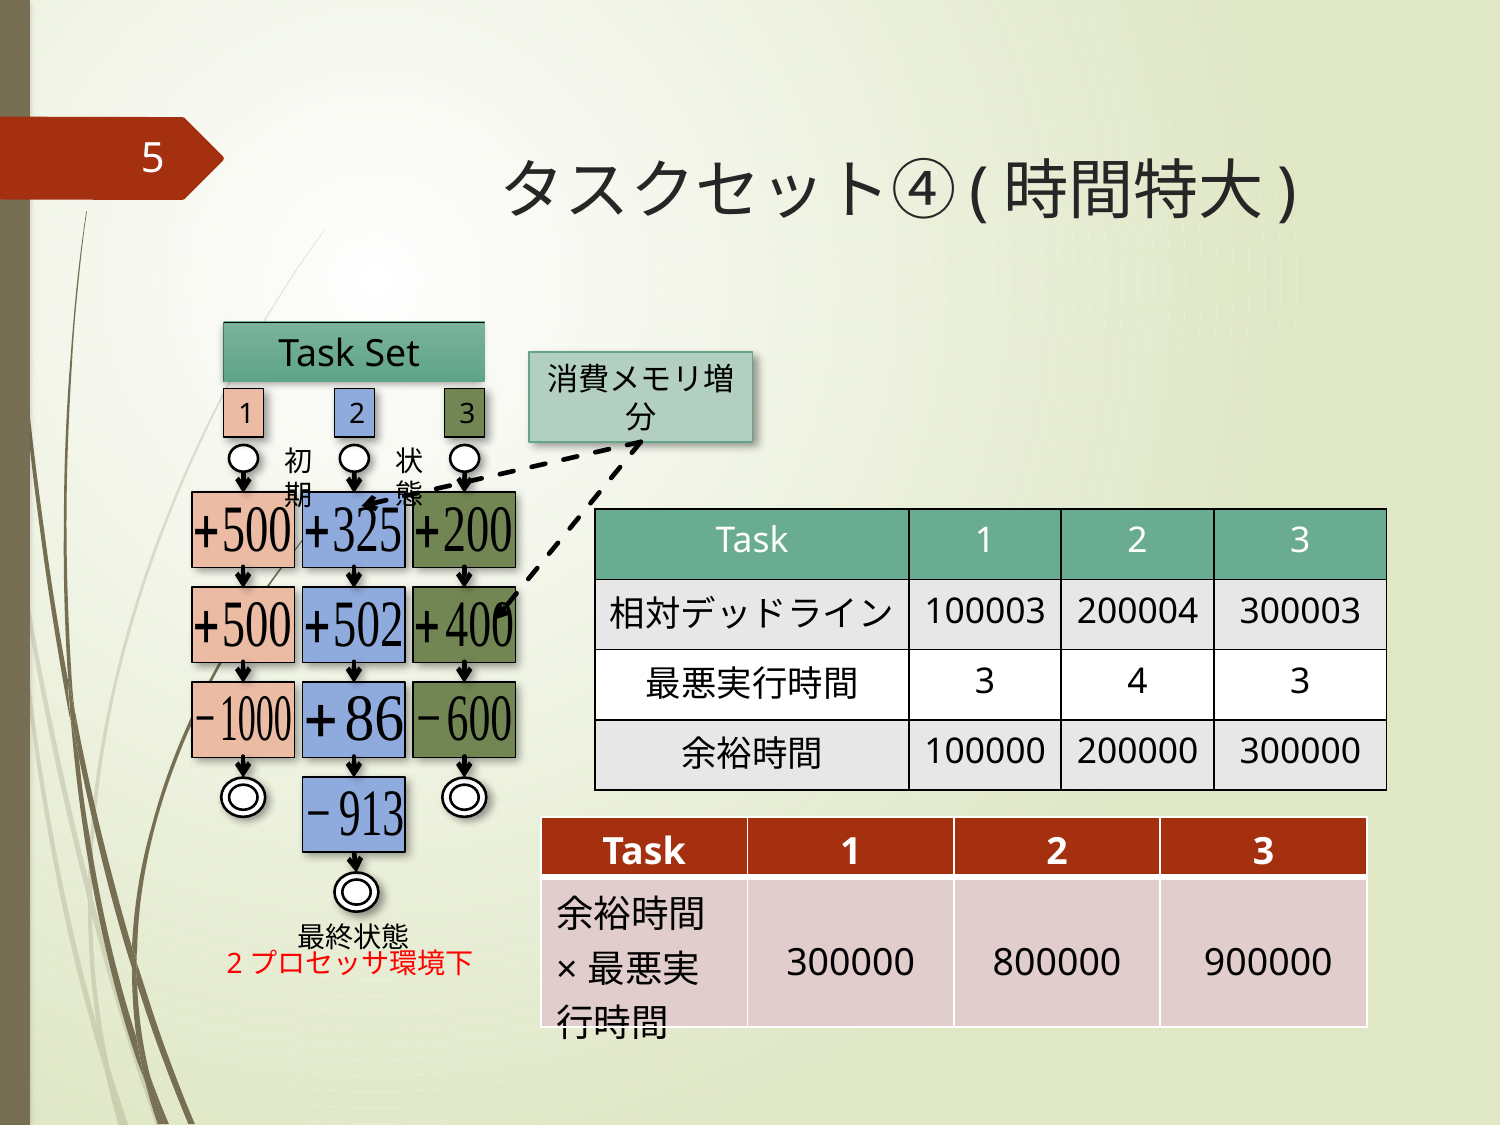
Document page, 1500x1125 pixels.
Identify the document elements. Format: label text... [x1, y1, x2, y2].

table_cell 800000 [955, 880, 1159, 1026]
table_header 3 [1215, 510, 1386, 579]
title タスクセット④(時間特大) [484, 140, 1313, 312]
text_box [495, 442, 642, 620]
table_cell 300000 [748, 880, 953, 1026]
table_header 2 [955, 818, 1159, 874]
table_header 1 [910, 510, 1060, 579]
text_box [192, 388, 294, 817]
text_box 初期 [299, 436, 340, 519]
table_header Task [542, 818, 747, 874]
table_cell 4 [1062, 650, 1213, 719]
table_cell 200000 [1062, 721, 1213, 789]
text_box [413, 388, 515, 442]
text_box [361, 442, 495, 507]
table_cell 100000 [910, 721, 1060, 789]
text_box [413, 515, 515, 817]
table_header 3 [1161, 818, 1366, 874]
table_header Task [644, 510, 908, 579]
text_box 2 [334, 389, 375, 438]
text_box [334, 872, 379, 912]
table_cell 3 [910, 650, 1060, 719]
table_cell 300003 [1215, 580, 1386, 649]
table_header 2 [1062, 510, 1213, 579]
table_cell 3 [1215, 650, 1386, 719]
text_box [340, 448, 356, 473]
text_box 状態 [368, 435, 408, 442]
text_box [353, 851, 357, 873]
text_box 最終状態 [282, 911, 425, 961]
table_cell 最悪実行時間 [596, 650, 908, 719]
table_cell 余裕時間×最悪実行時間 [542, 880, 747, 1026]
text_box 消費メモリ増分 [528, 351, 753, 443]
table_cell 100003 [910, 580, 1060, 649]
slide_number 5 [83, 129, 180, 190]
table_cell 余裕時間 [596, 721, 908, 789]
text_box 2プロセッサ環境下 [178, 938, 522, 987]
table_cell 200004 [1062, 580, 1213, 649]
table_cell 300000 [1215, 721, 1386, 789]
table_header 1 [748, 818, 953, 874]
table_cell 相対デッドライン [596, 580, 908, 649]
table_cell 900000 [1161, 880, 1366, 1026]
